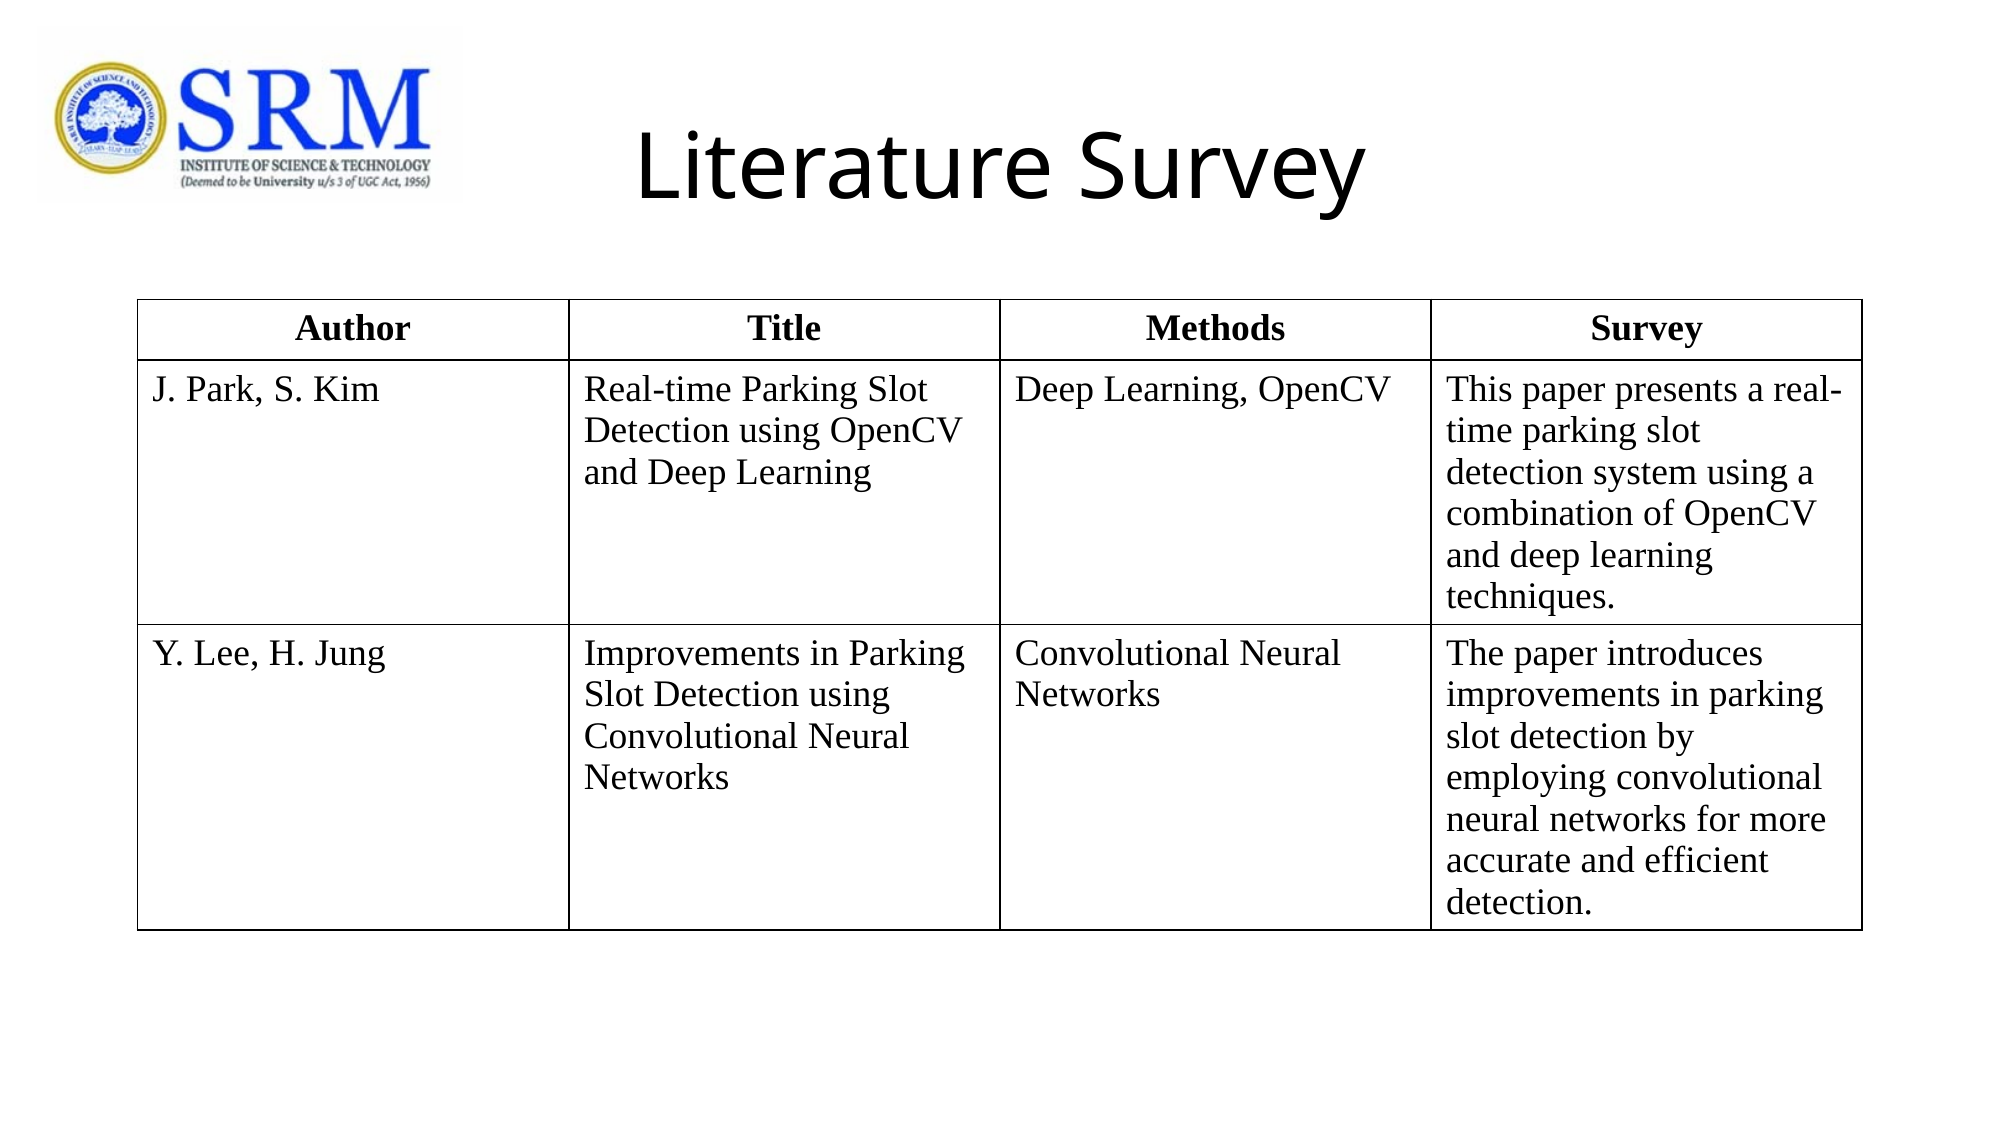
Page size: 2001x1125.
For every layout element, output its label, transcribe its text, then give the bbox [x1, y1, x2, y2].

table_cell Improvements in Parking Slot Detection using Convolutional Neural Networks [570, 625, 999, 929]
table_header Methods [1001, 300, 1430, 359]
table_cell This paper presents a real-time parking slot detection system using a combination of OpenCV and deep learning techniques. [1432, 361, 1861, 624]
title Literature Survey [137, 59, 1863, 278]
table_cell Convolutional Neural Networks [1001, 625, 1430, 929]
table_cell Deep Learning, OpenCV [1001, 361, 1430, 624]
table_cell J. Park, S. Kim [138, 361, 568, 624]
table_header Author [138, 300, 568, 359]
table_header Survey [1432, 300, 1861, 359]
picture [37, 26, 463, 203]
table_cell Y. Lee, H. Jung [138, 625, 568, 929]
table_cell Real-time Parking Slot Detection using OpenCV and Deep Learning [570, 361, 999, 624]
table_cell The paper introduces improvements in parking slot detection by employing convolutional neural networks for more accurate and efficient detection. [1432, 625, 1861, 929]
table_header Title [570, 300, 999, 359]
